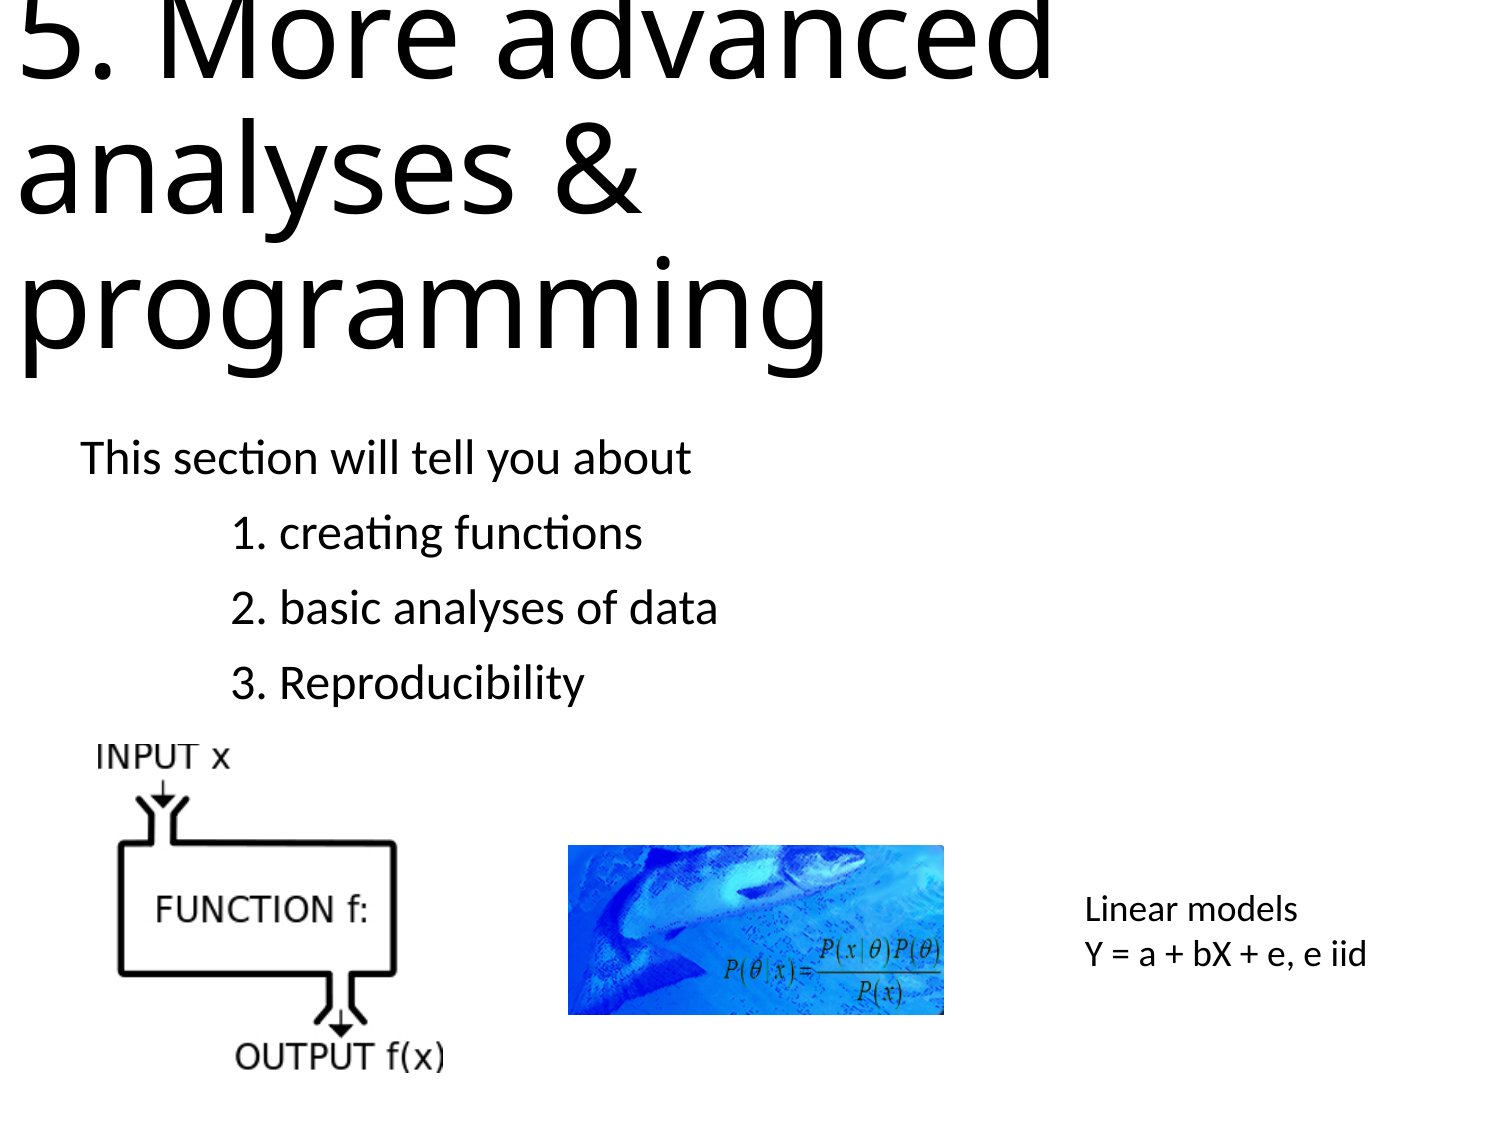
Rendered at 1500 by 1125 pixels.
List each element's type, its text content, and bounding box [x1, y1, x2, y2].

text_box Linear models Y = a + bX + e, e iid [1070, 877, 1425, 982]
title 5. More advanced analyses & programming [0, 0, 1500, 383]
list This section will tell you about 1. creating functions 2. basic analyses of data 3. Reproducibility [65, 424, 911, 757]
picture [98, 744, 443, 1073]
picture [568, 845, 944, 1015]
